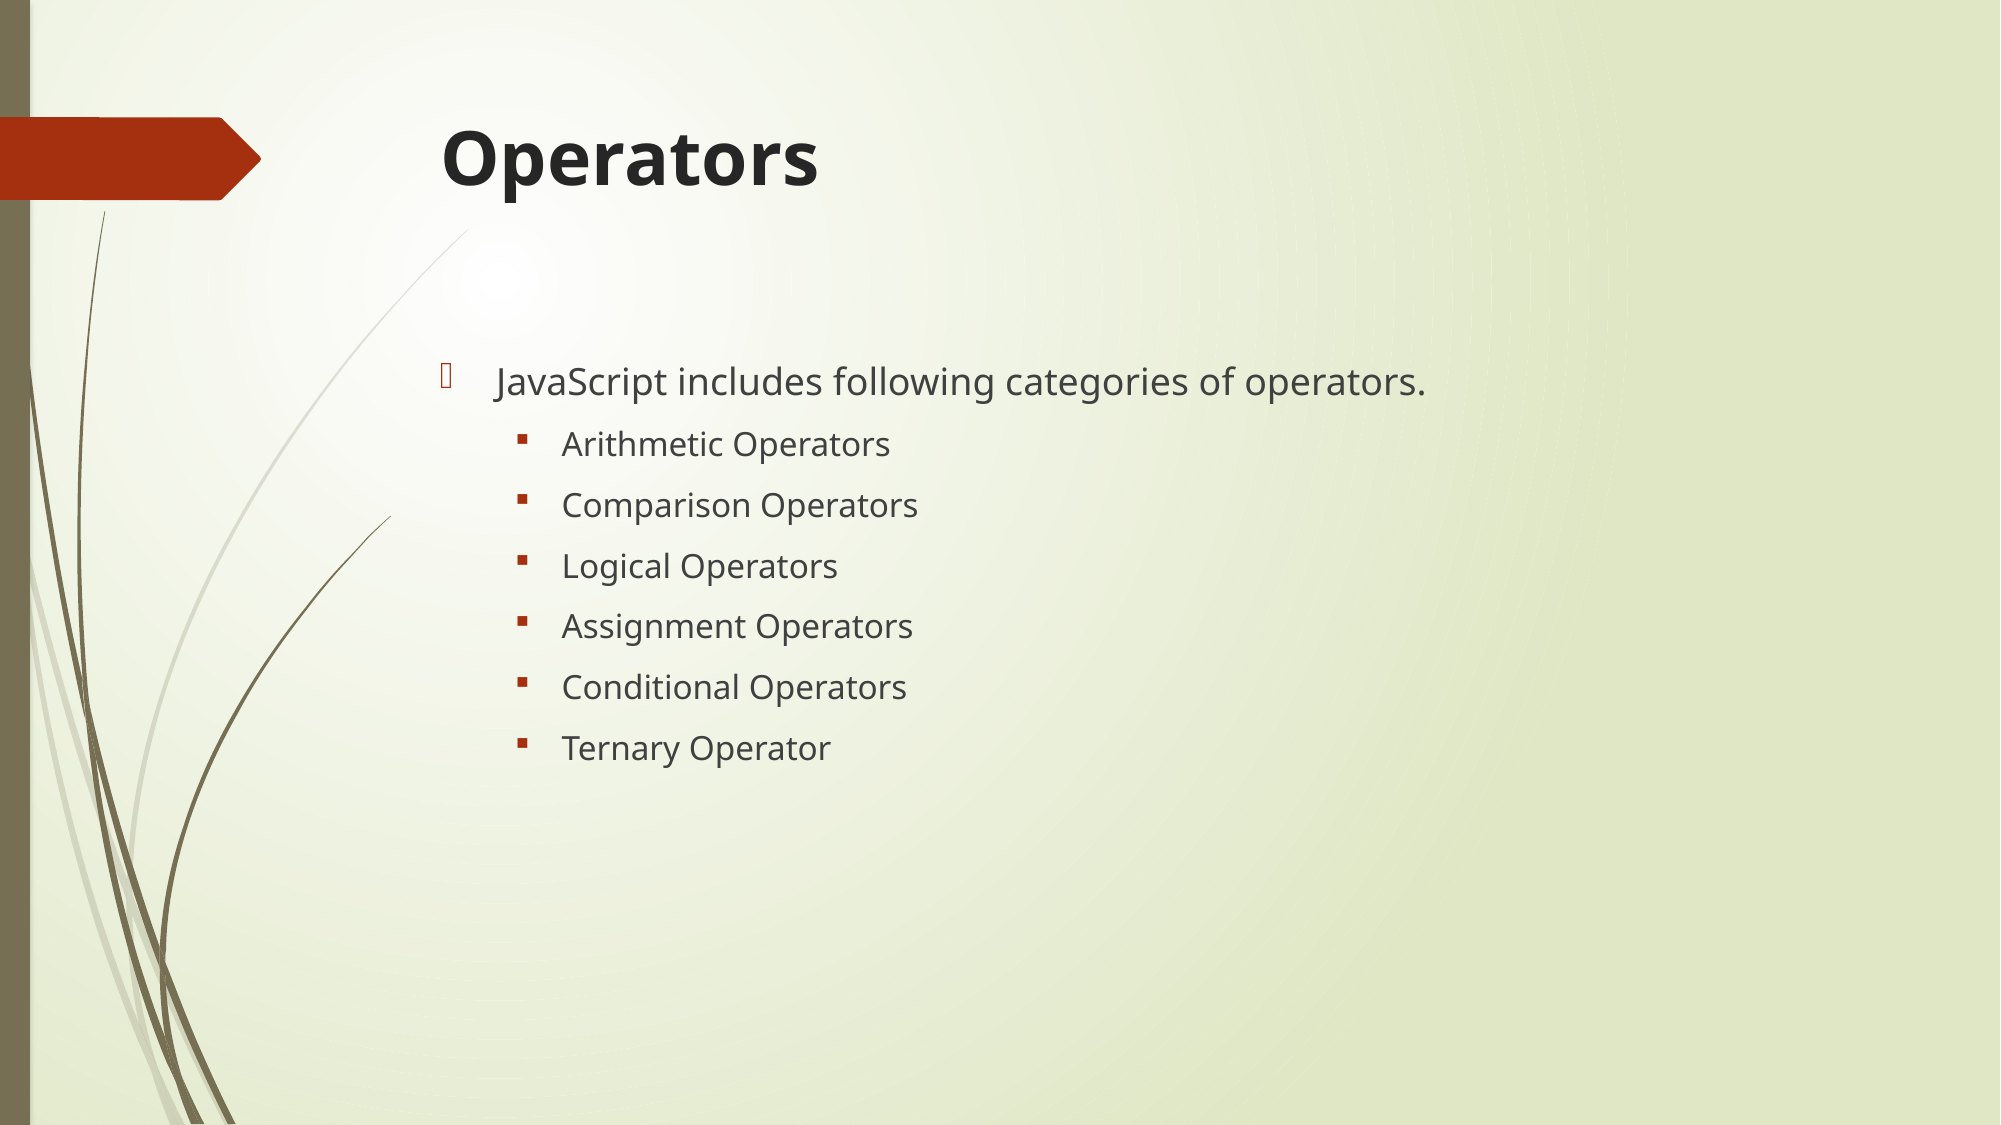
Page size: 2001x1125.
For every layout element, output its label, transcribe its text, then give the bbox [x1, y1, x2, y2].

title Operators [425, 102, 1888, 313]
list JavaScript includes following categories of operators. Arithmetic Operators Comparison Operators Logical Operators Assignment Operators Conditional Operators Ternary Operator [424, 350, 1888, 970]
